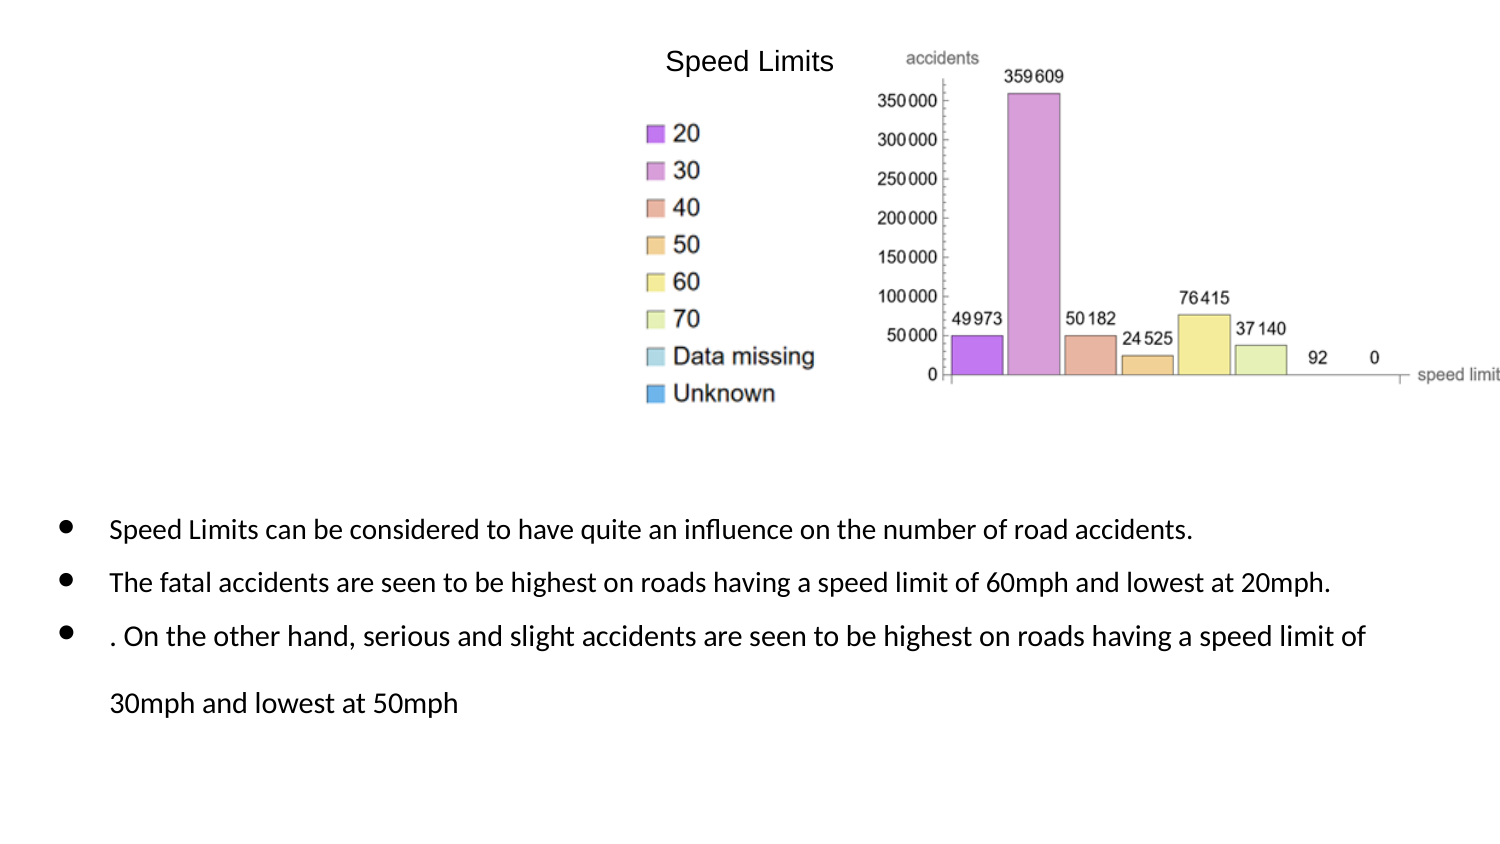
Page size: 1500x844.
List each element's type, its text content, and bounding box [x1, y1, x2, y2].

title Speed Limits [51, 11, 1449, 93]
picture [876, 48, 1500, 385]
picture [630, 92, 831, 429]
subtitle Speed Limits can be considered to have quite an influence on the number of road accidents. The fatal accidents are seen to be highest on roads having a speed limit of 60mph and lowest at 20mph. . On the other hand, serious and slight accidents are seen to be highest on roads having a speed limit of 30mph and lowest at 50mph [19, 478, 1463, 770]
